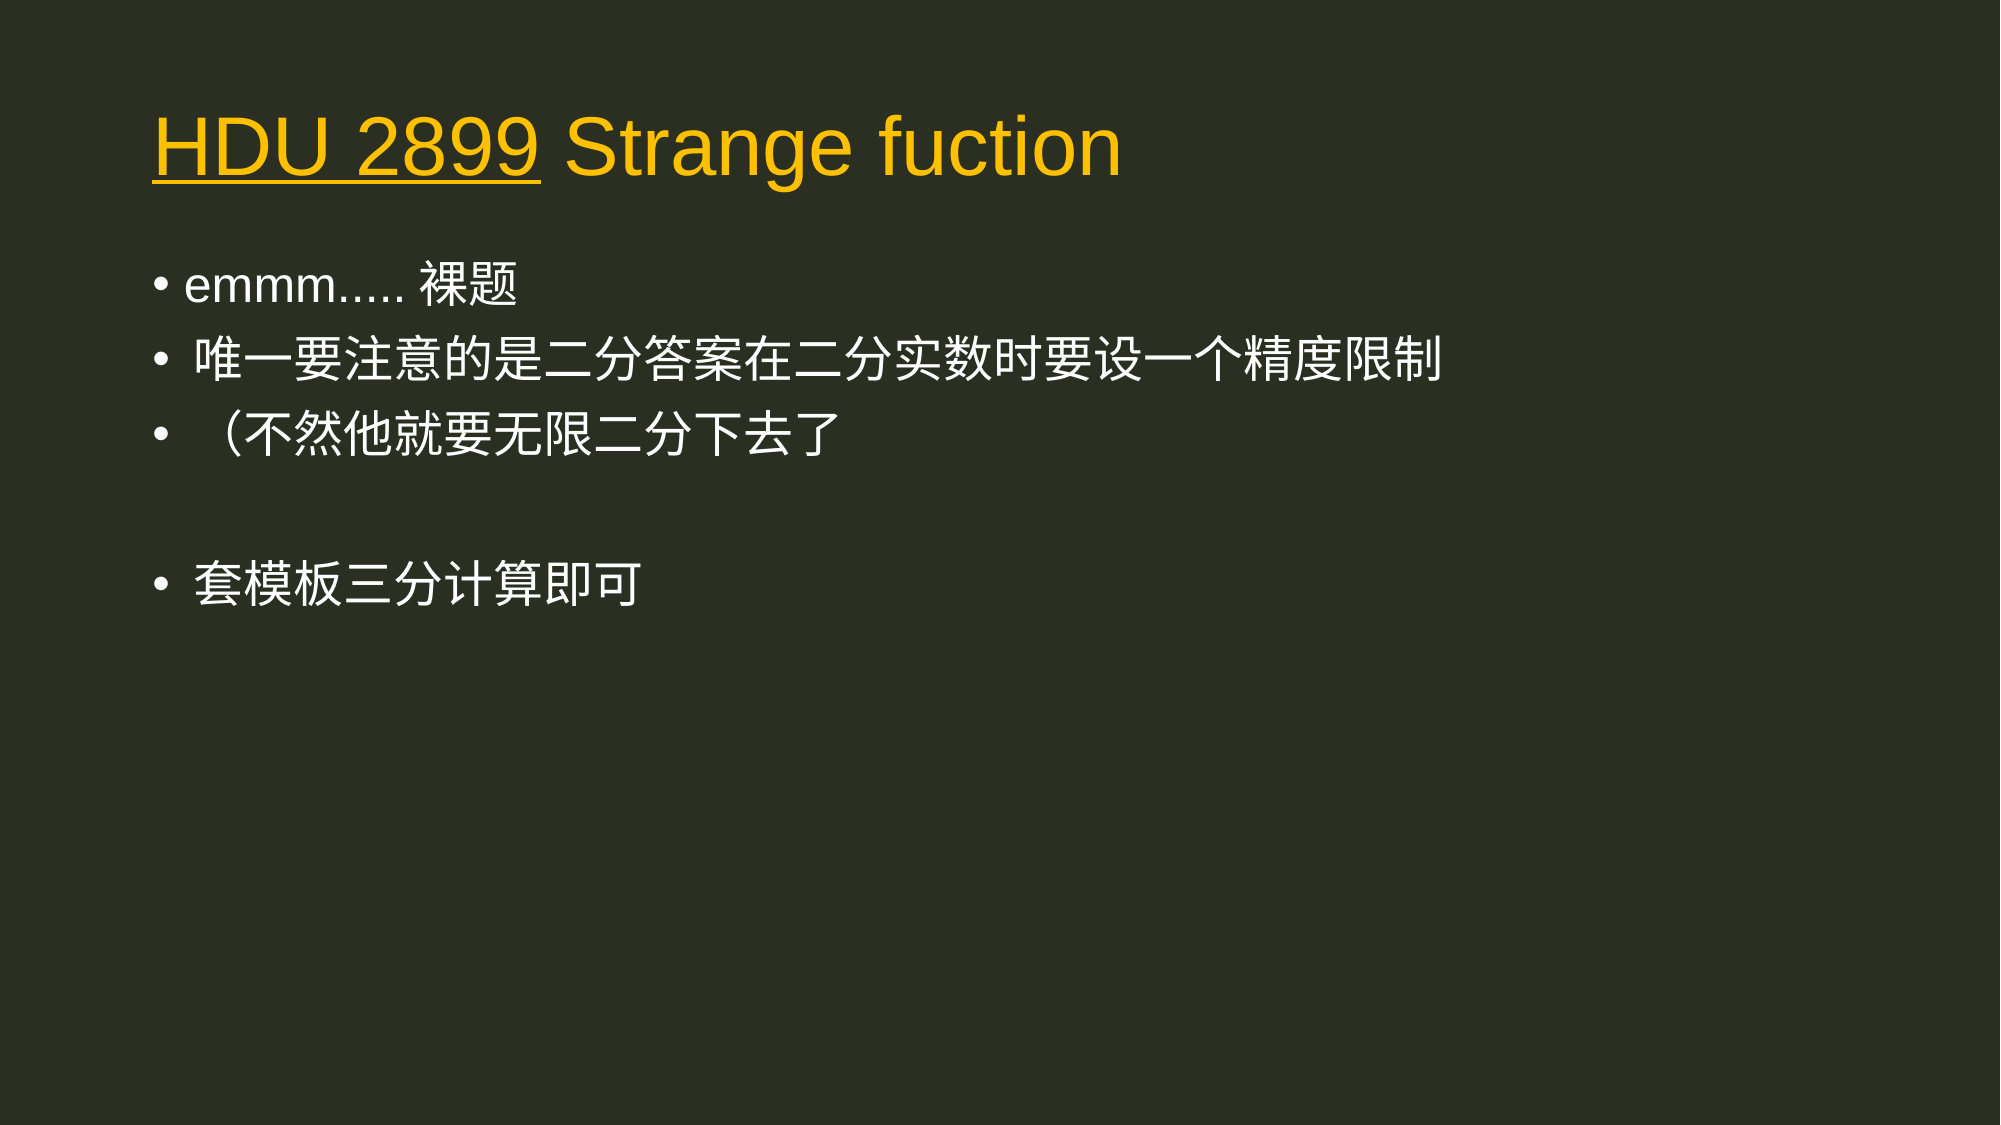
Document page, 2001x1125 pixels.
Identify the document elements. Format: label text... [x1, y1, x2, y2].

list emmm.....裸题 唯一要注意的是二分答案在二分实数时要设一个精度限制 （不然他就要无限二分下去了 套模板三分计算即可 [137, 252, 1799, 1069]
title HDU 2899 Strange fuction [137, 74, 1863, 222]
